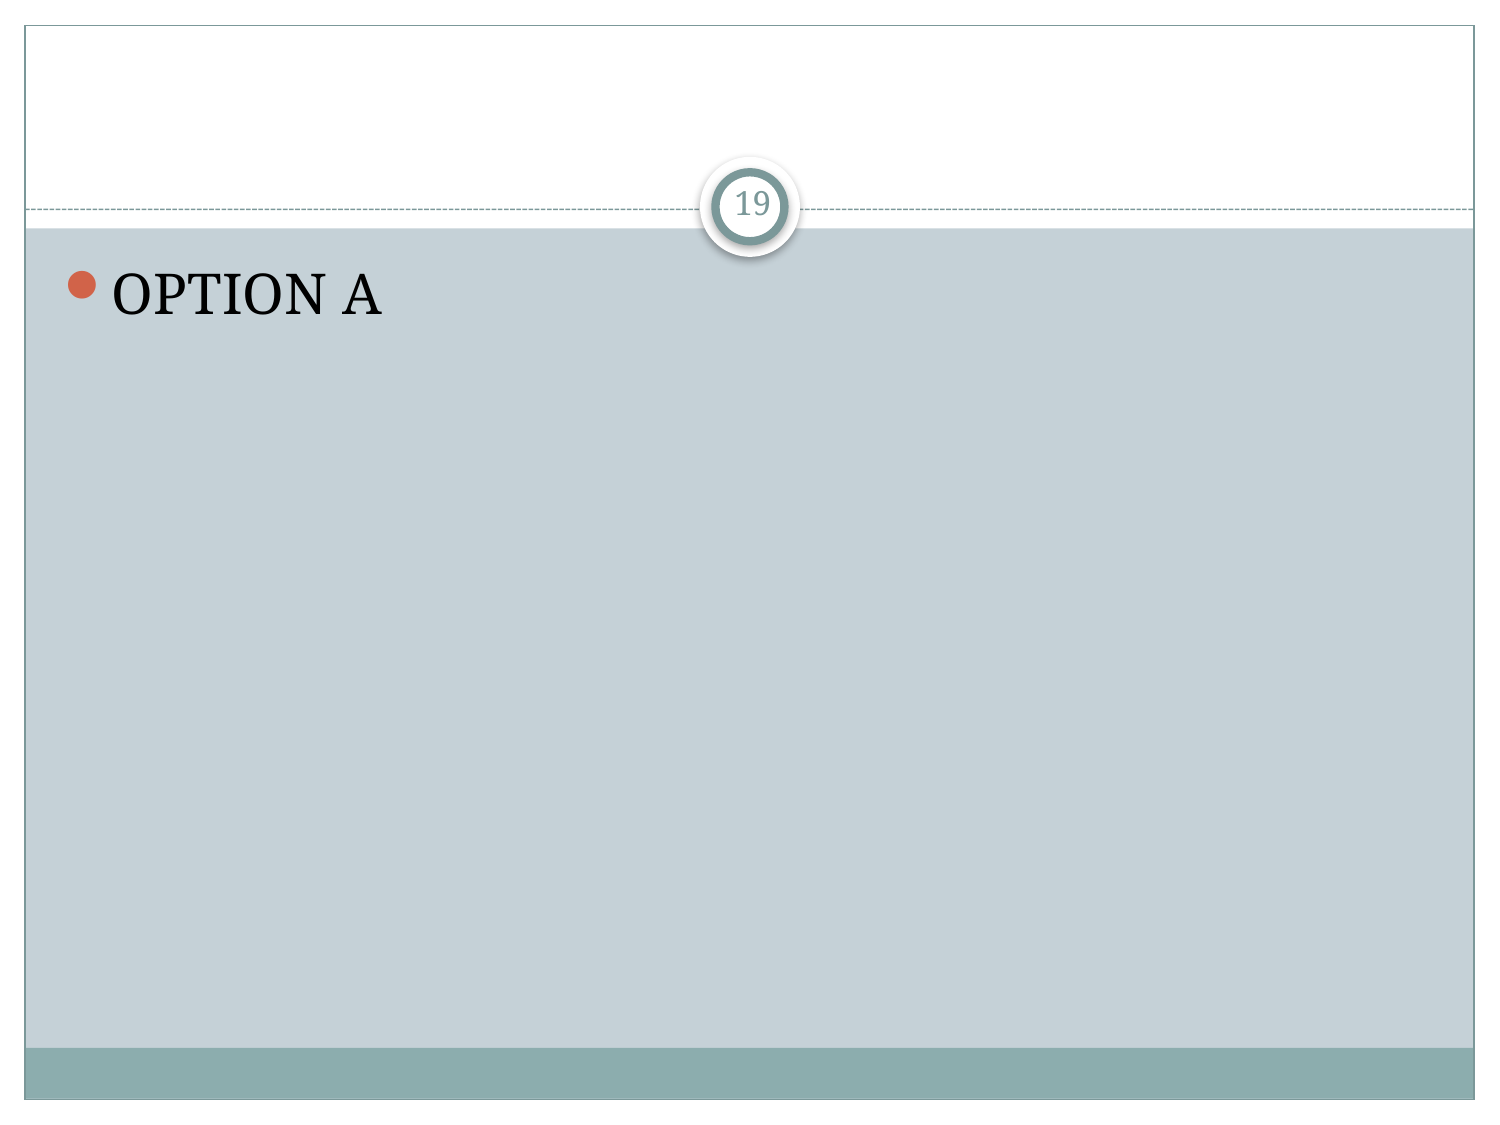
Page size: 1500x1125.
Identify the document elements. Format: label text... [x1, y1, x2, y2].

slide_number 19 [715, 168, 791, 241]
list OPTION A [49, 250, 1445, 1001]
